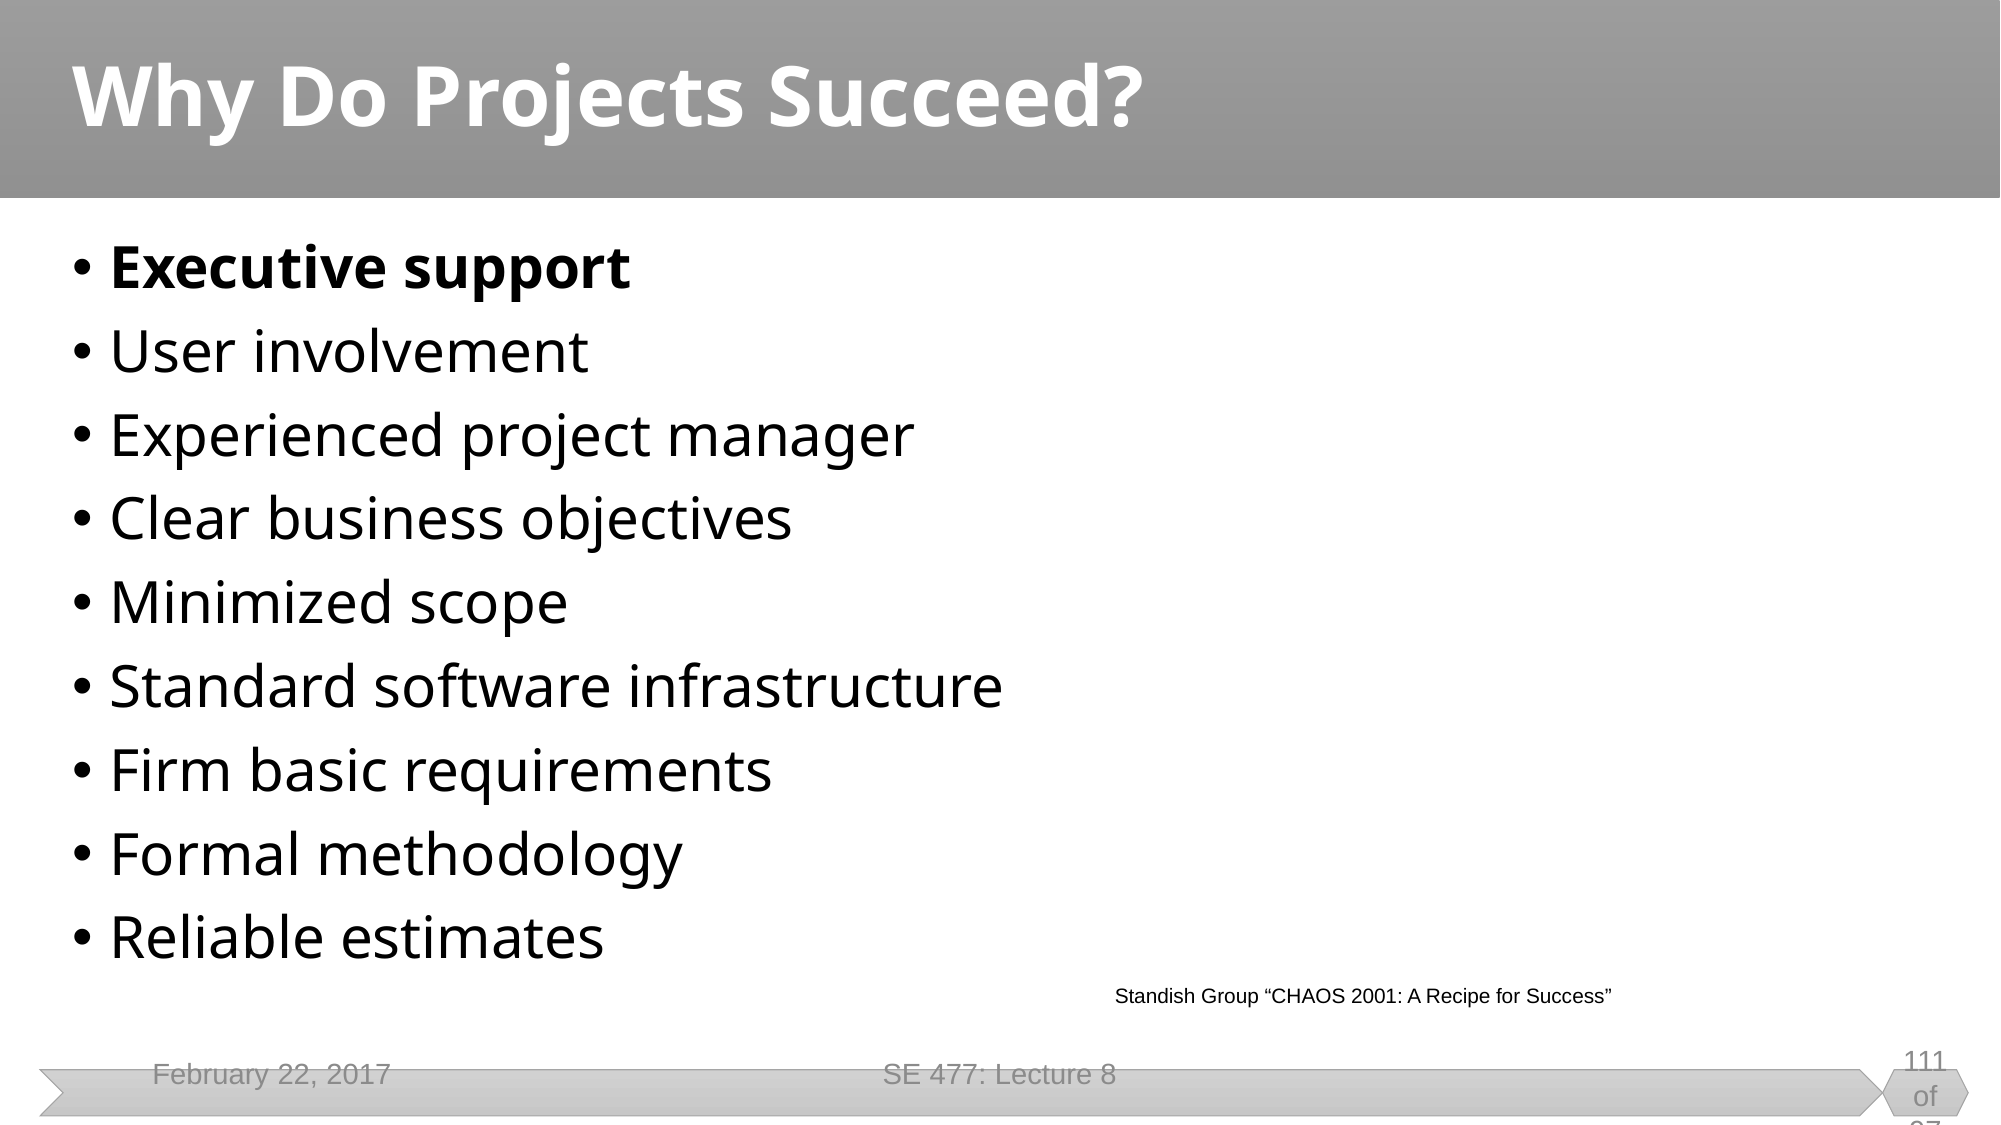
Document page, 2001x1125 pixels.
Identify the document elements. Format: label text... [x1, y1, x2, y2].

slide_number 111 of 97 [1882, 1065, 1969, 1125]
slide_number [137, 1042, 588, 1103]
title Why Do Projects Succeed? [56, 0, 1969, 199]
text_box Standish Group “CHAOS 2001: A Recipe for Success” [1100, 975, 1650, 1015]
list Executive support User involvement Experienced project manager Clear business objectives Minimized scope Standard software infrastructure Firm basic requirements Formal methodology Reliable estimates [56, 230, 1969, 1010]
footer SE 477: Lecture 8 [662, 1042, 1338, 1103]
